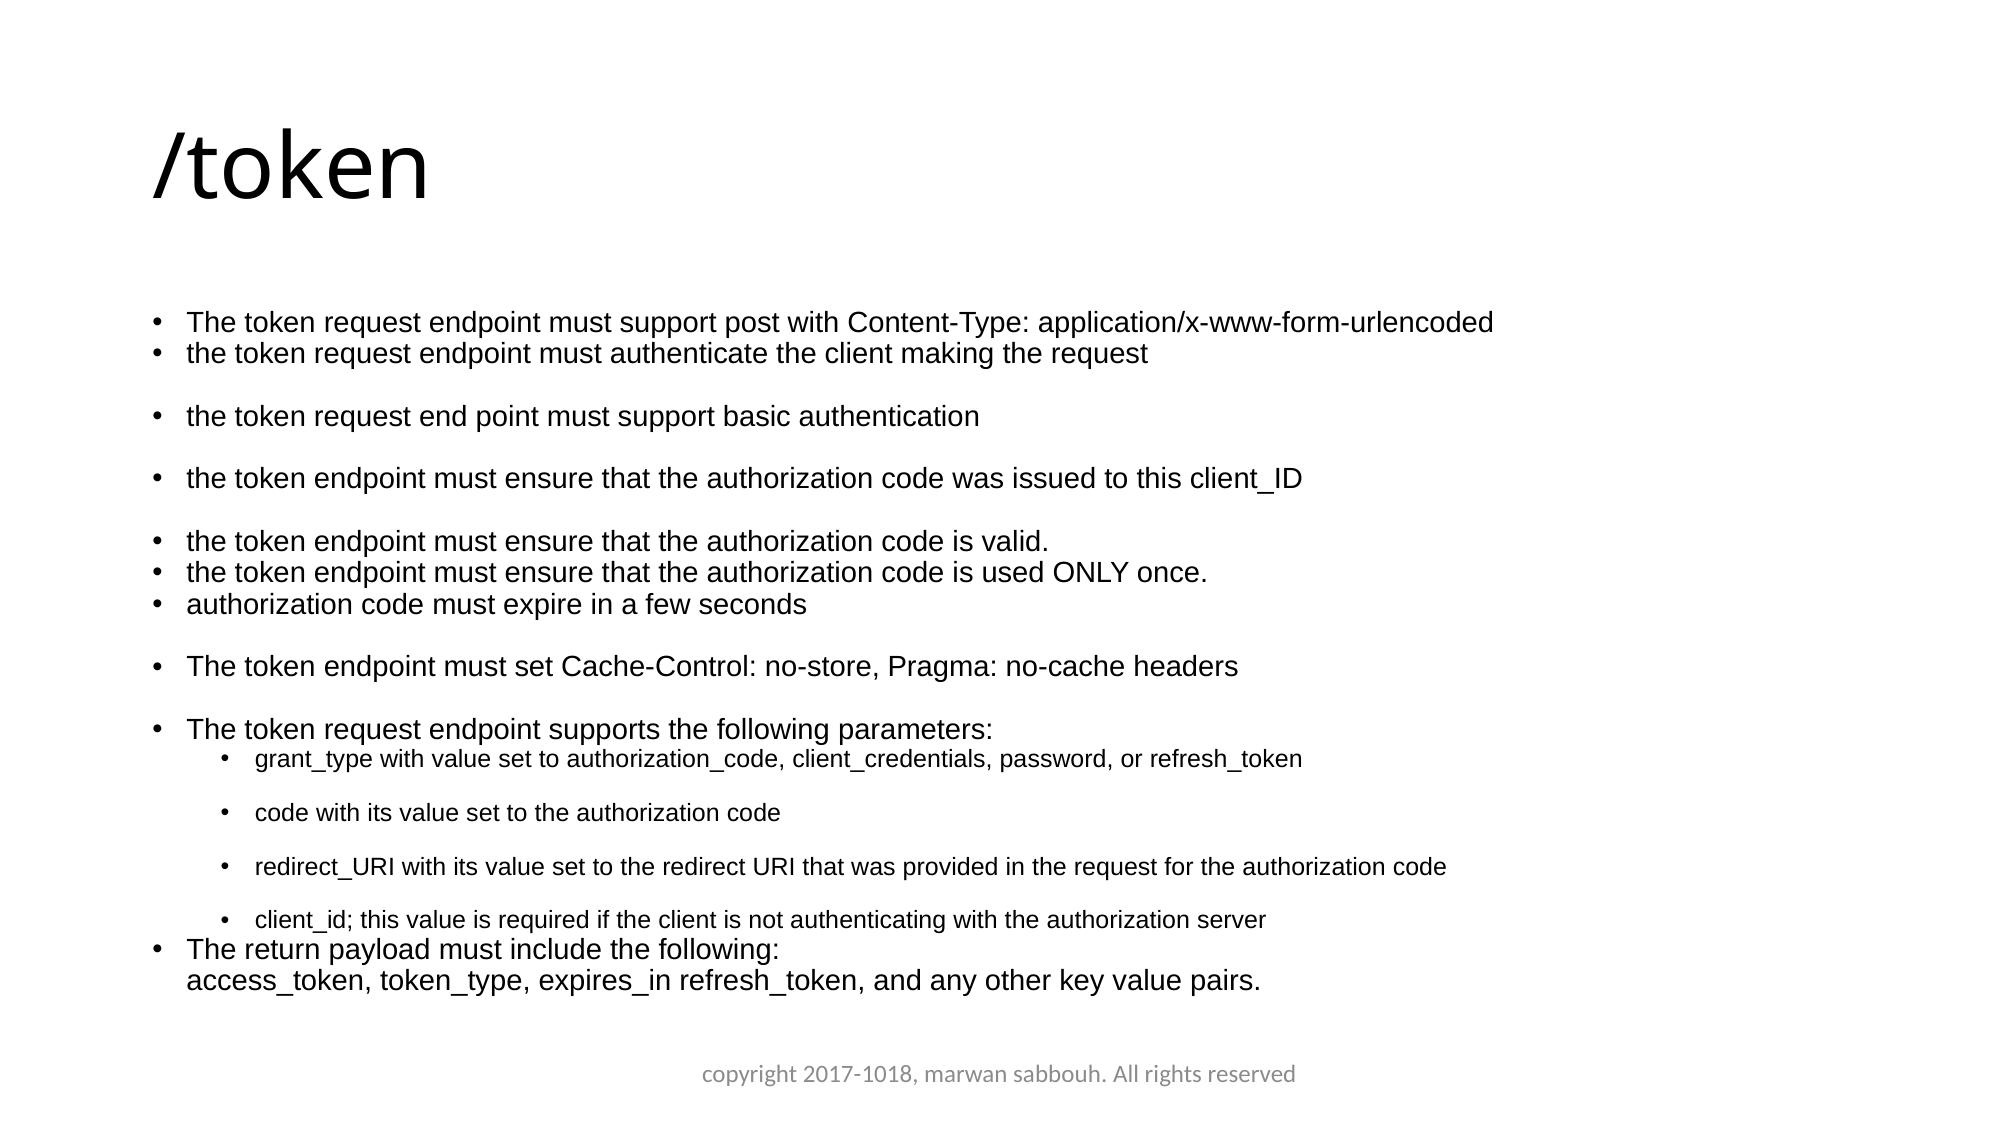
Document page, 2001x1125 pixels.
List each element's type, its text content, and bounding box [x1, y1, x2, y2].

list The token request endpoint must support post with Content-Type: application/x-www-form-urlencoded the token request endpoint must authenticate the client making the request the token request end point must support basic authentication the token endpoint must ensure that the authorization code was issued to this client_ID the token endpoint must ensure that the authorization code is valid. the token endpoint must ensure that the authorization code is used ONLY once. authorization code must expire in a few seconds The token endpoint must set Cache-Control: no-store, Pragma: no-cache headers The token request endpoint supports the following parameters: grant_type with value set to authorization_code, client_credentials, password, or refresh_token code with its value set to the authorization code redirect_URI with its value set to the redirect URI that was provided in the request for the authorization code client_id; this value is required if the client is not authenticating with the authorization server The return payload must include the following: access_token, token_type, expires_in refresh_token, and any other key value pairs. [137, 299, 1863, 1014]
footer copyright 2017-1018, marwan sabbouh. All rights reserved [662, 1042, 1338, 1103]
title /token [137, 59, 1863, 278]
